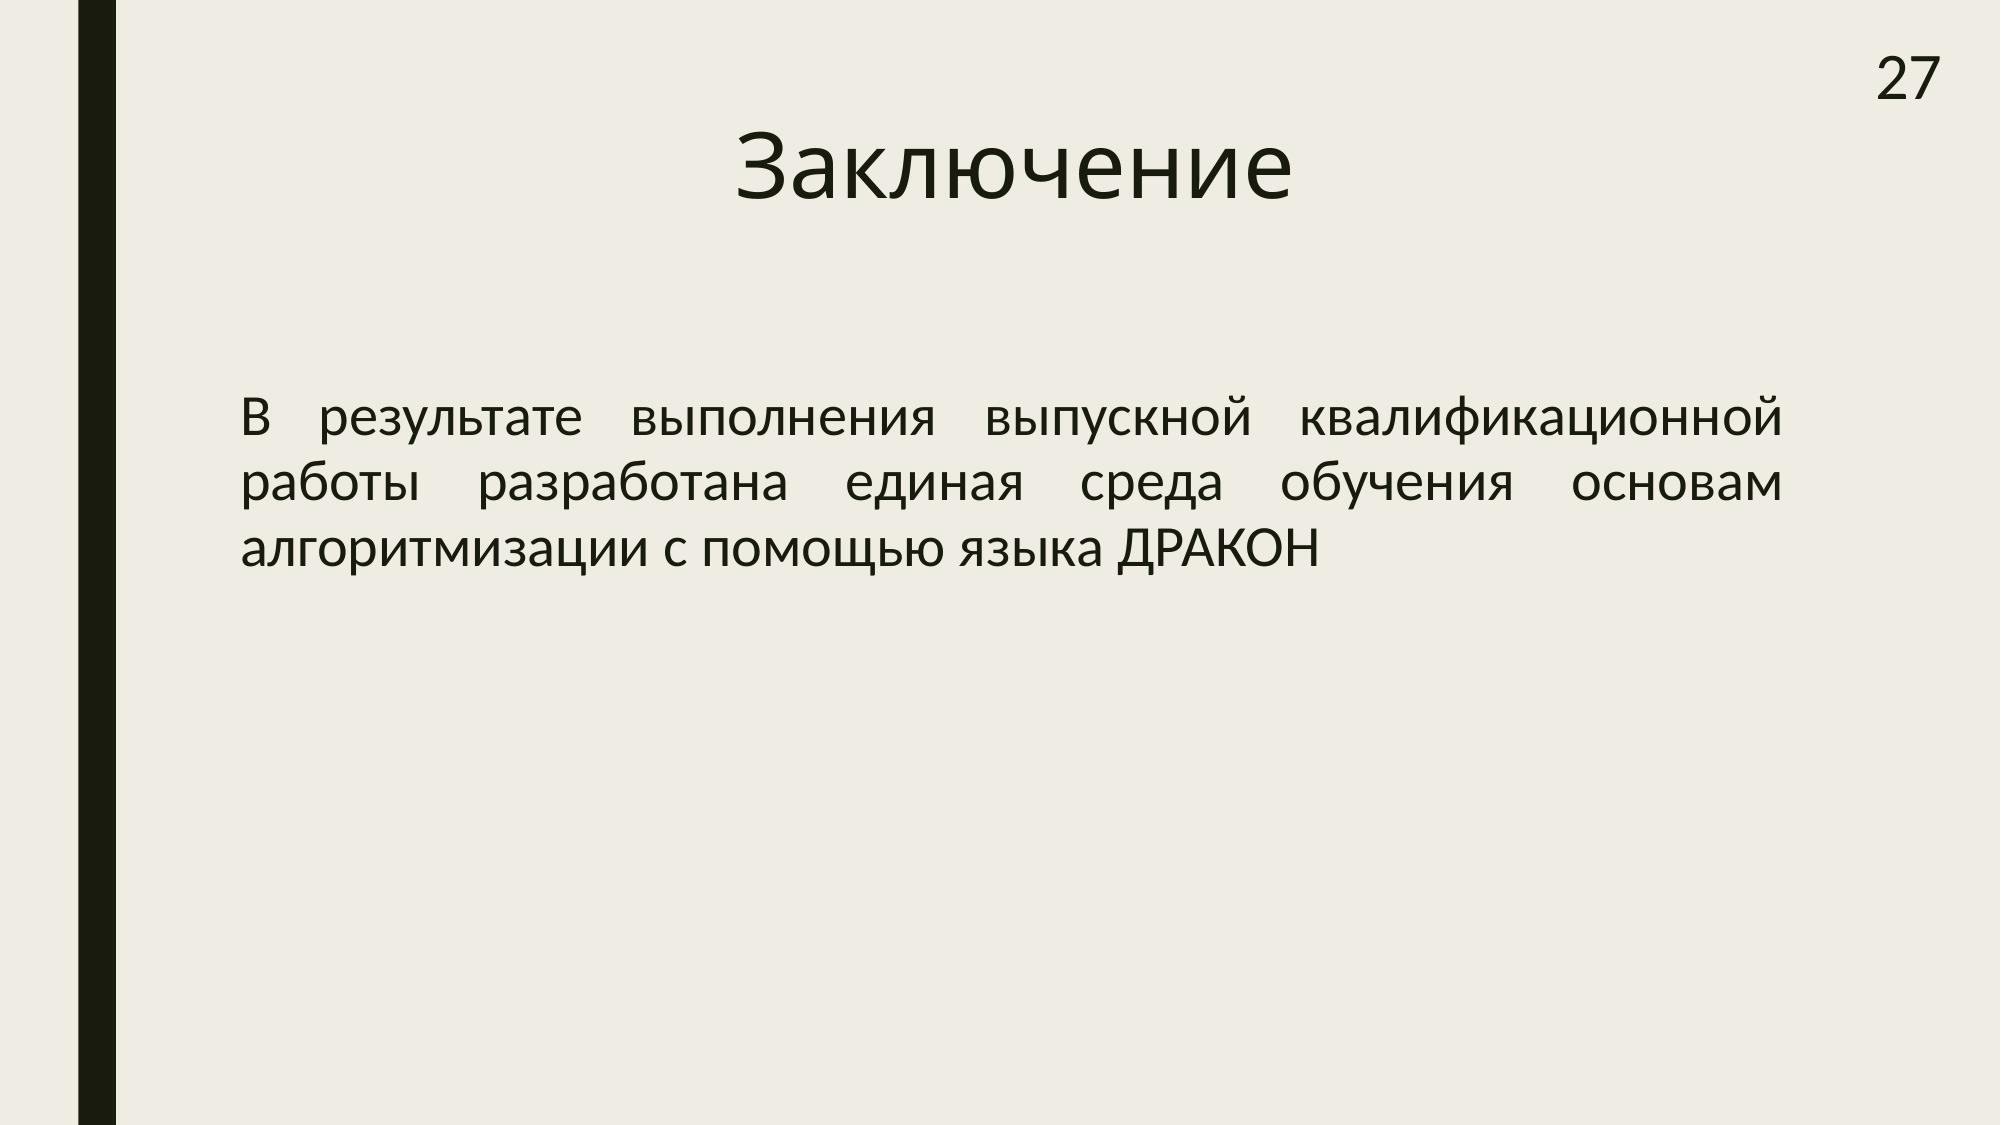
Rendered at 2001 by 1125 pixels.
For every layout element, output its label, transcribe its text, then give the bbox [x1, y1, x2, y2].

title Заключение [228, 112, 1804, 357]
list В результате выполнения выпускной квалификационной работы разработана единая среда обучения основам алгоритмизации с помощью языка ДРАКОН [225, 375, 1800, 963]
slide_number 27 [1695, 39, 1958, 106]
